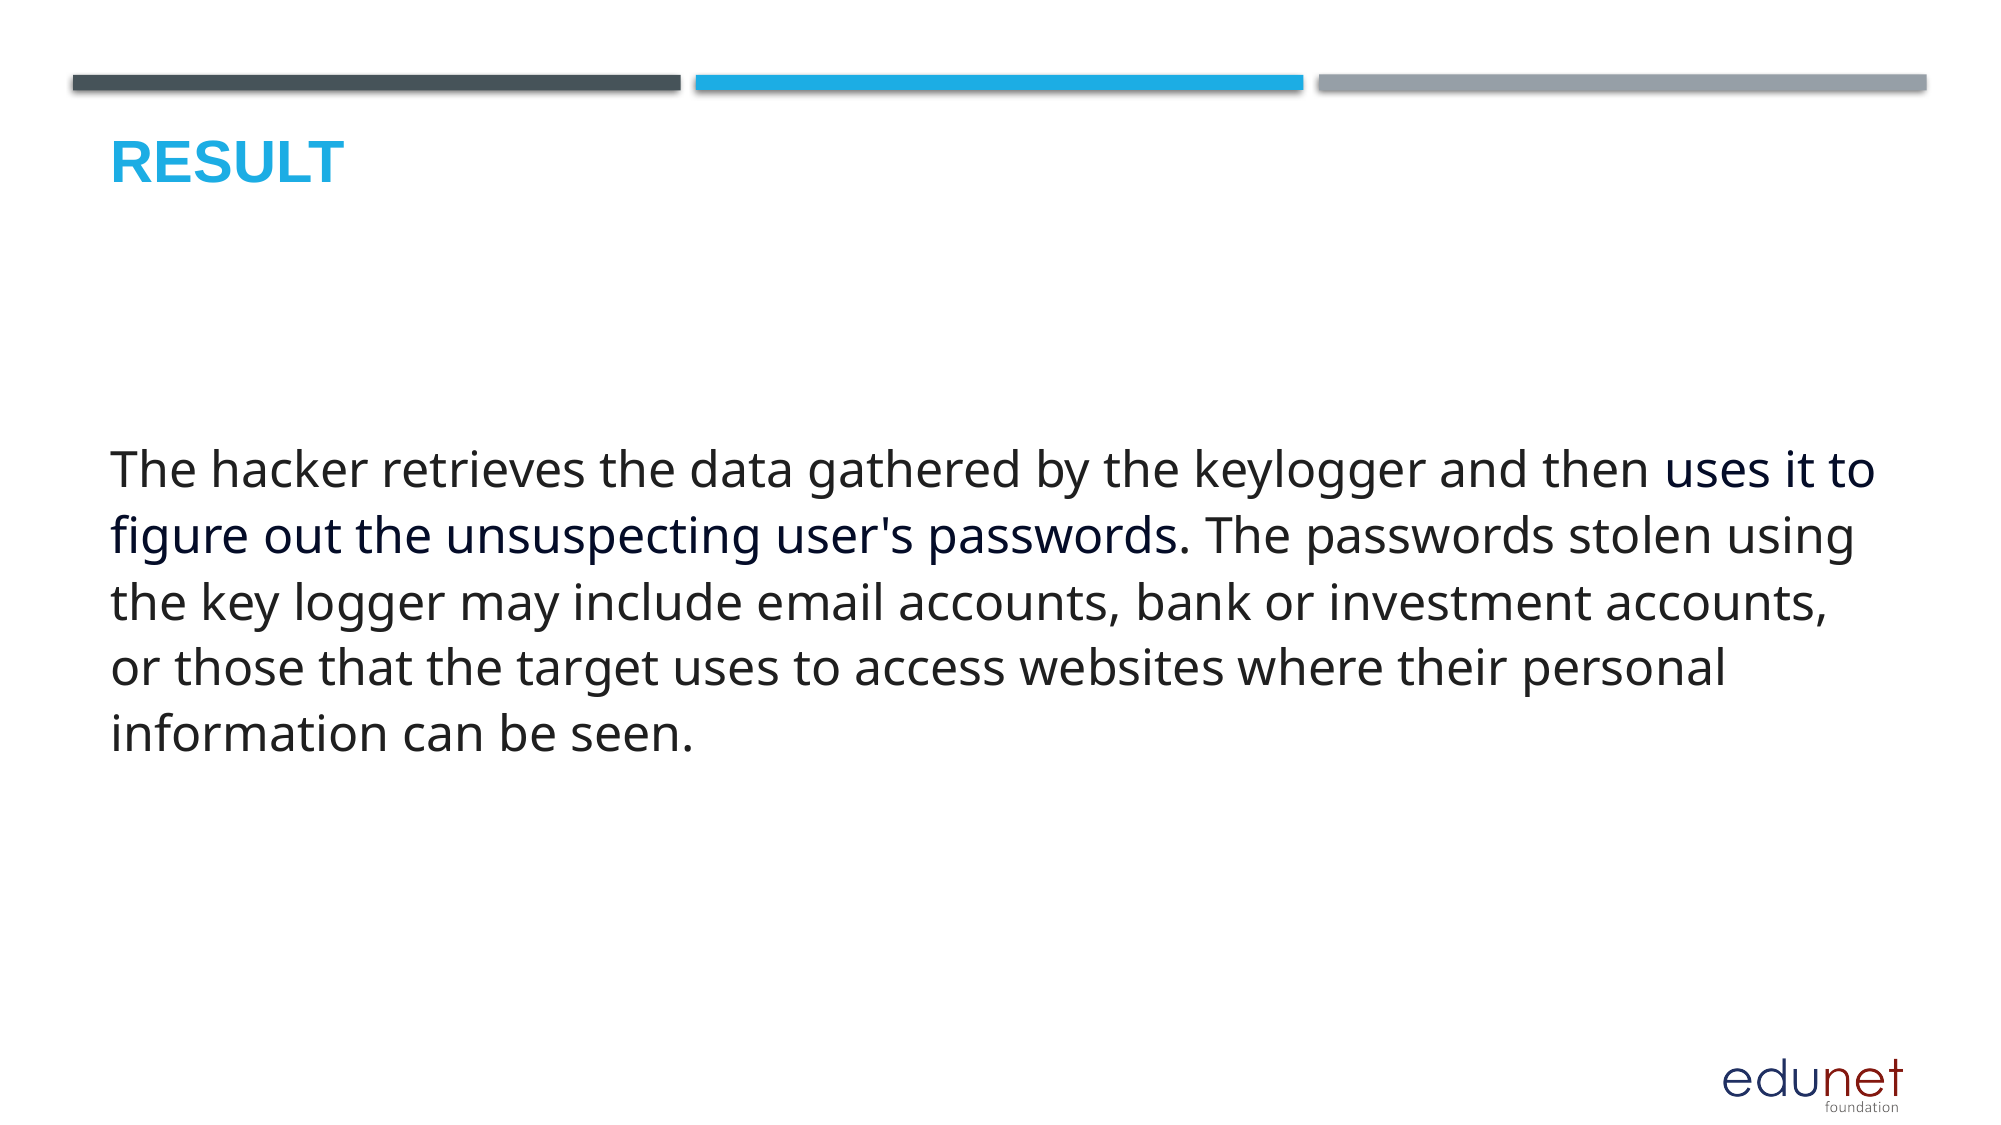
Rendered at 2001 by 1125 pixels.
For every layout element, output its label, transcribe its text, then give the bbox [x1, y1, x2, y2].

title Result [95, 115, 1905, 203]
list The hacker retrieves the data gathered by the keylogger and then uses it to figure out the unsuspecting user's passwords. The passwords stolen using the key logger may include email accounts, bank or investment accounts, or those that the target uses to access websites where their personal information can be seen. [95, 213, 1905, 981]
picture [1719, 1056, 1905, 1116]
